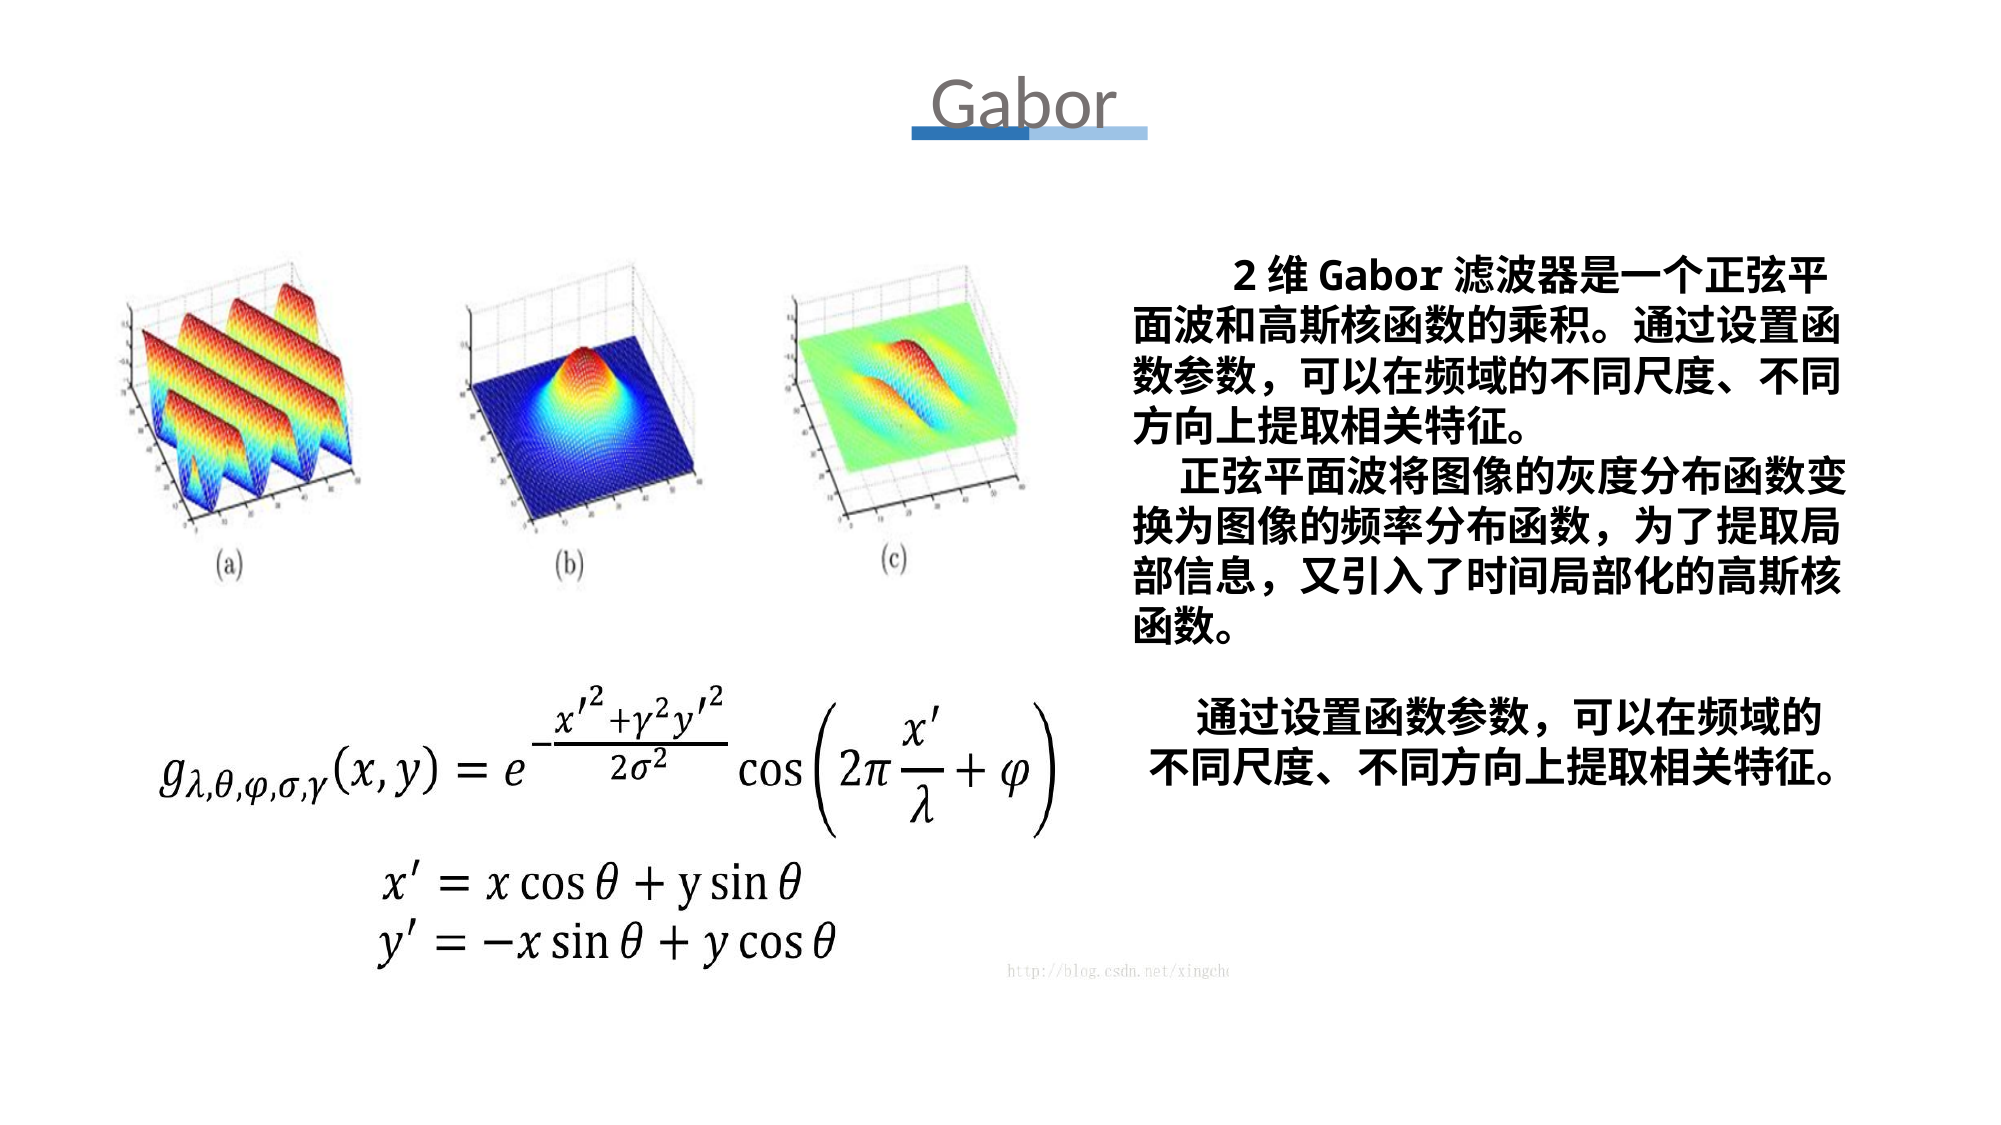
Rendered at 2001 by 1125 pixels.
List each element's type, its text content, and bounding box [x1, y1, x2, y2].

picture [94, 243, 1053, 595]
picture [0, 683, 1229, 989]
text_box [597, 1, 1454, 141]
text_box 2维Gabor滤波器是一个正弦平面波和高斯核函数的乘积。通过设置函数参数，可以在频域的不同尺度、不同方向上提取相关特征。 正弦平面波将图像的灰度分布函数变换为图像的频率分布函数，为了提取局部信息，又引入了时间局部化的高斯核函数。 [1117, 241, 1873, 657]
text_box 通过设置函数参数，可以在频域的不同尺度、不同方向上提取相关特征。 [1229, 683, 1857, 798]
